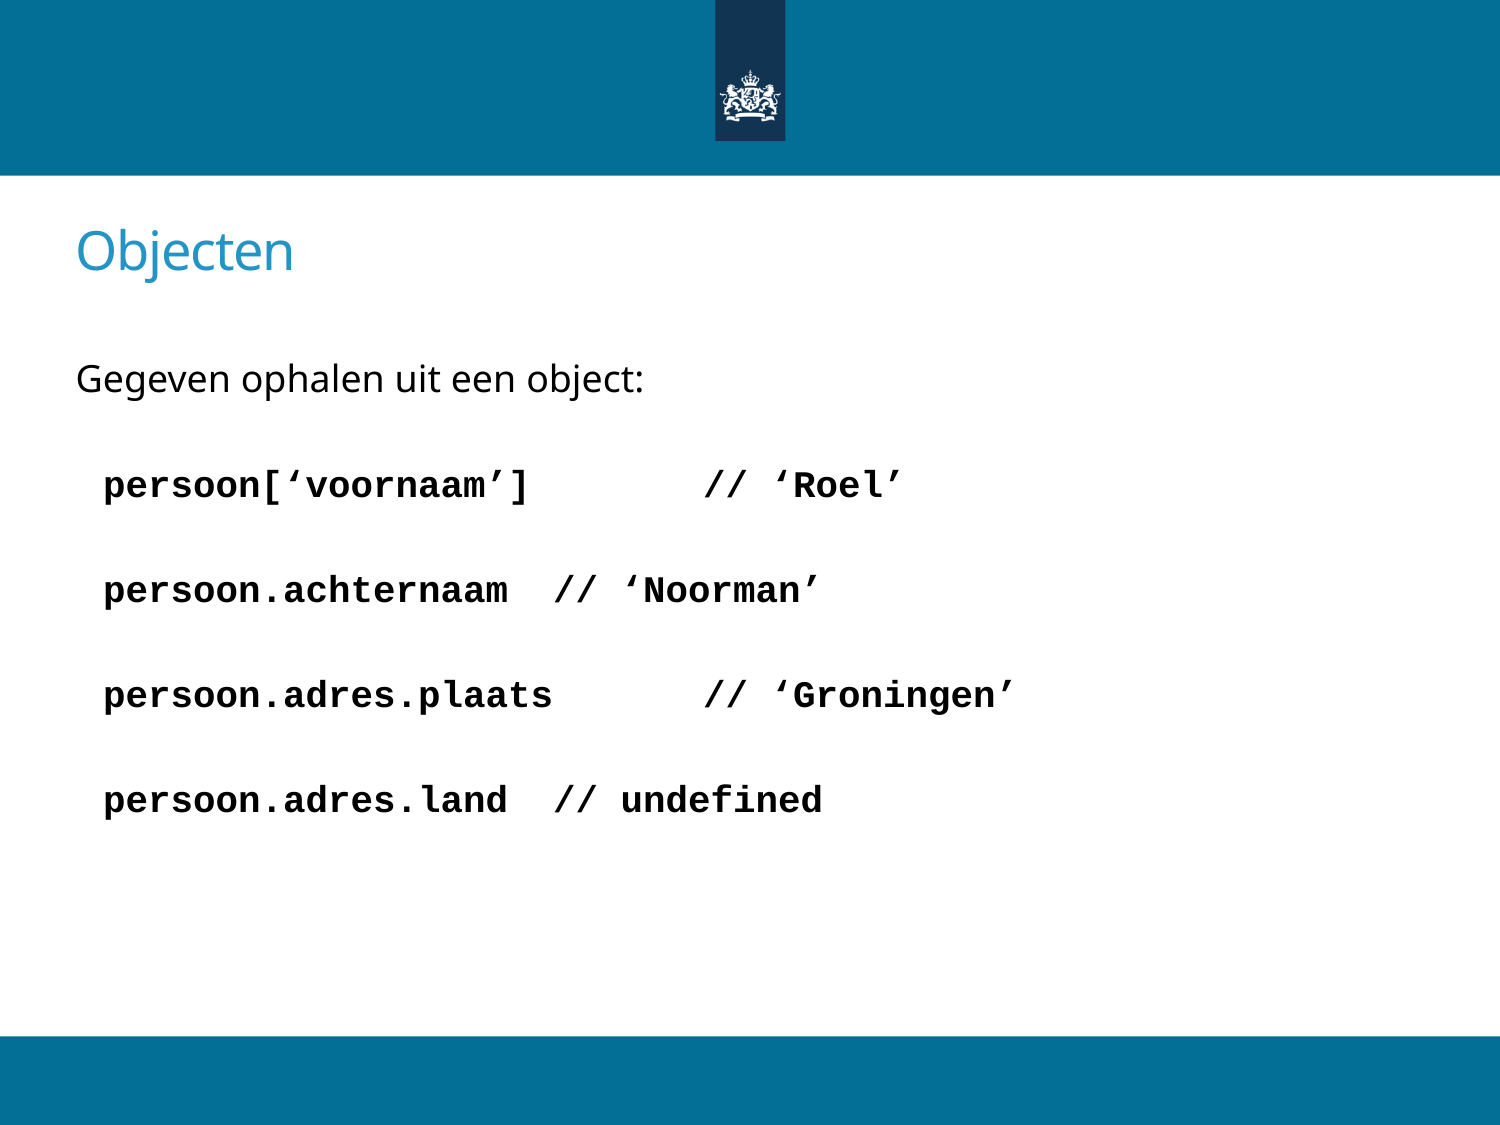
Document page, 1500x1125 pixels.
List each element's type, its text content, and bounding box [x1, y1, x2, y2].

title Objecten [60, 202, 1348, 295]
list Gegeven ophalen uit een object: persoon[‘voornaam’] // ‘Roel’ persoon.achternaam // ‘Noorman’ persoon.adres.plaats // ‘Groningen’ persoon.adres.land // undefined [60, 295, 1350, 997]
picture [716, 0, 784, 140]
